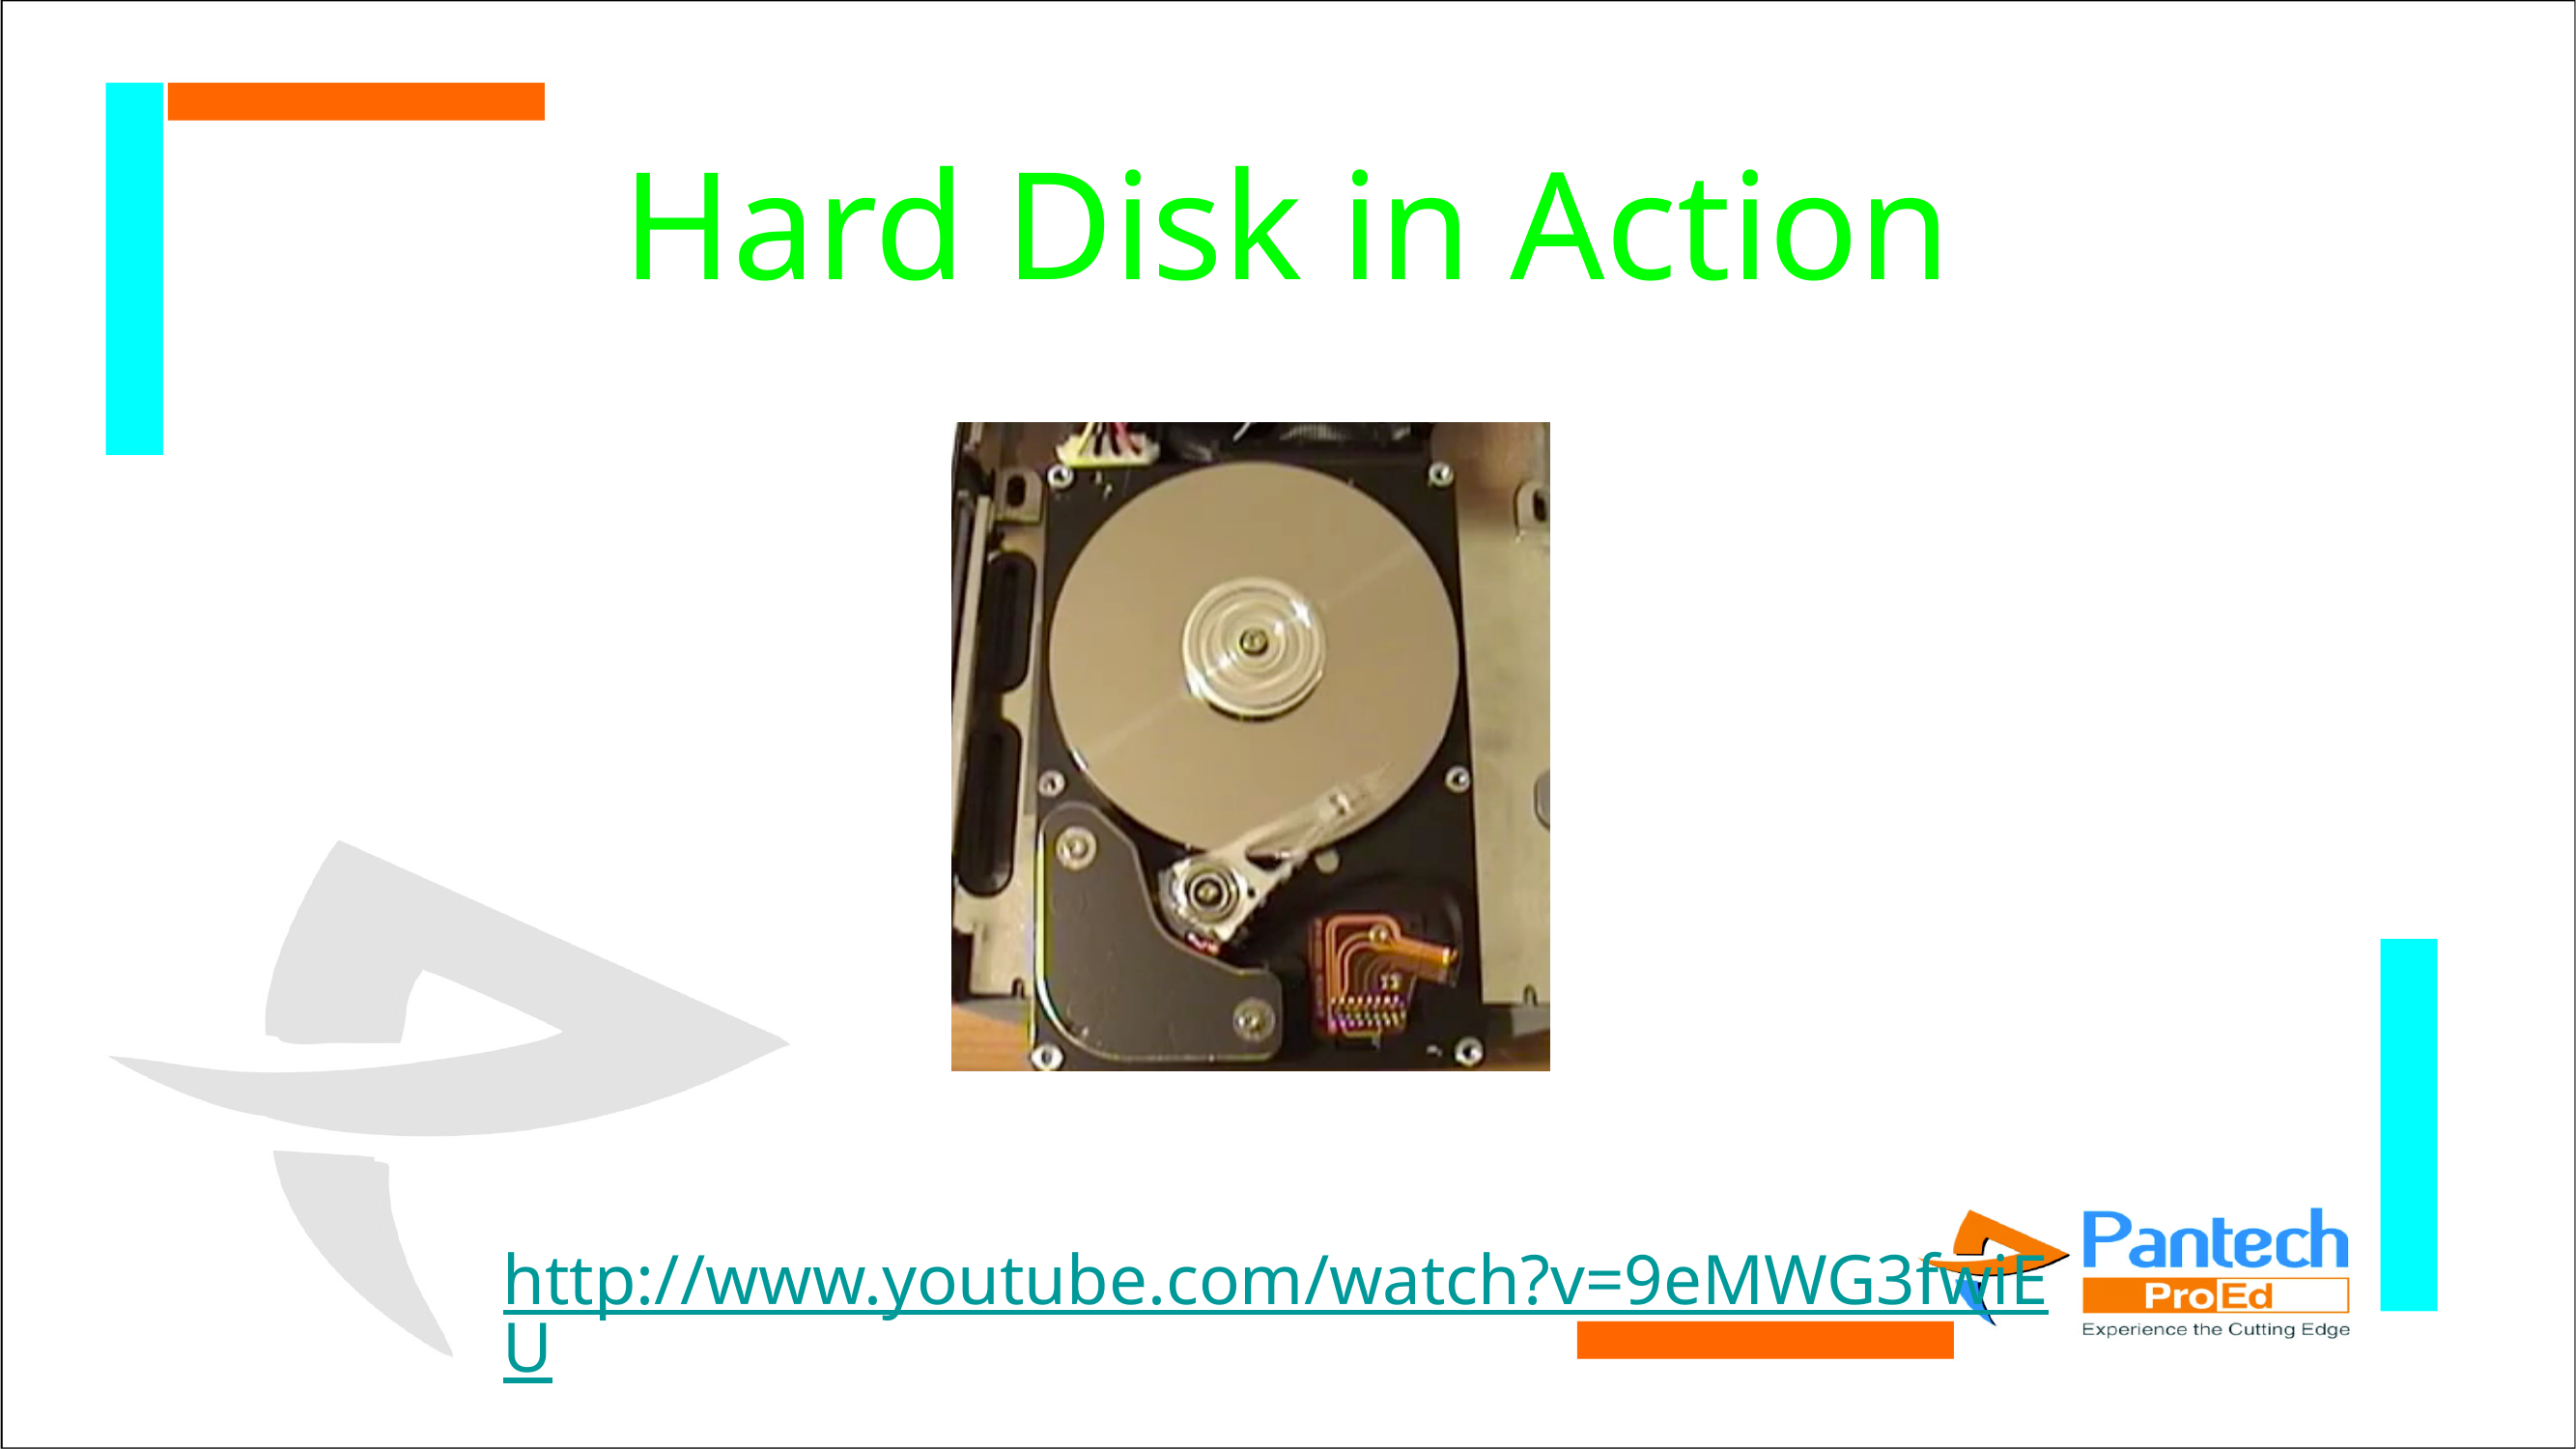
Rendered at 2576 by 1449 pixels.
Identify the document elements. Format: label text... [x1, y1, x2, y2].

title Hard Disk in Action [183, 38, 2391, 403]
text_box http://www.youtube.com/watch?v=9eMWG3fwiEU [502, 1235, 2073, 1330]
picture [0, 0, 2576, 1449]
